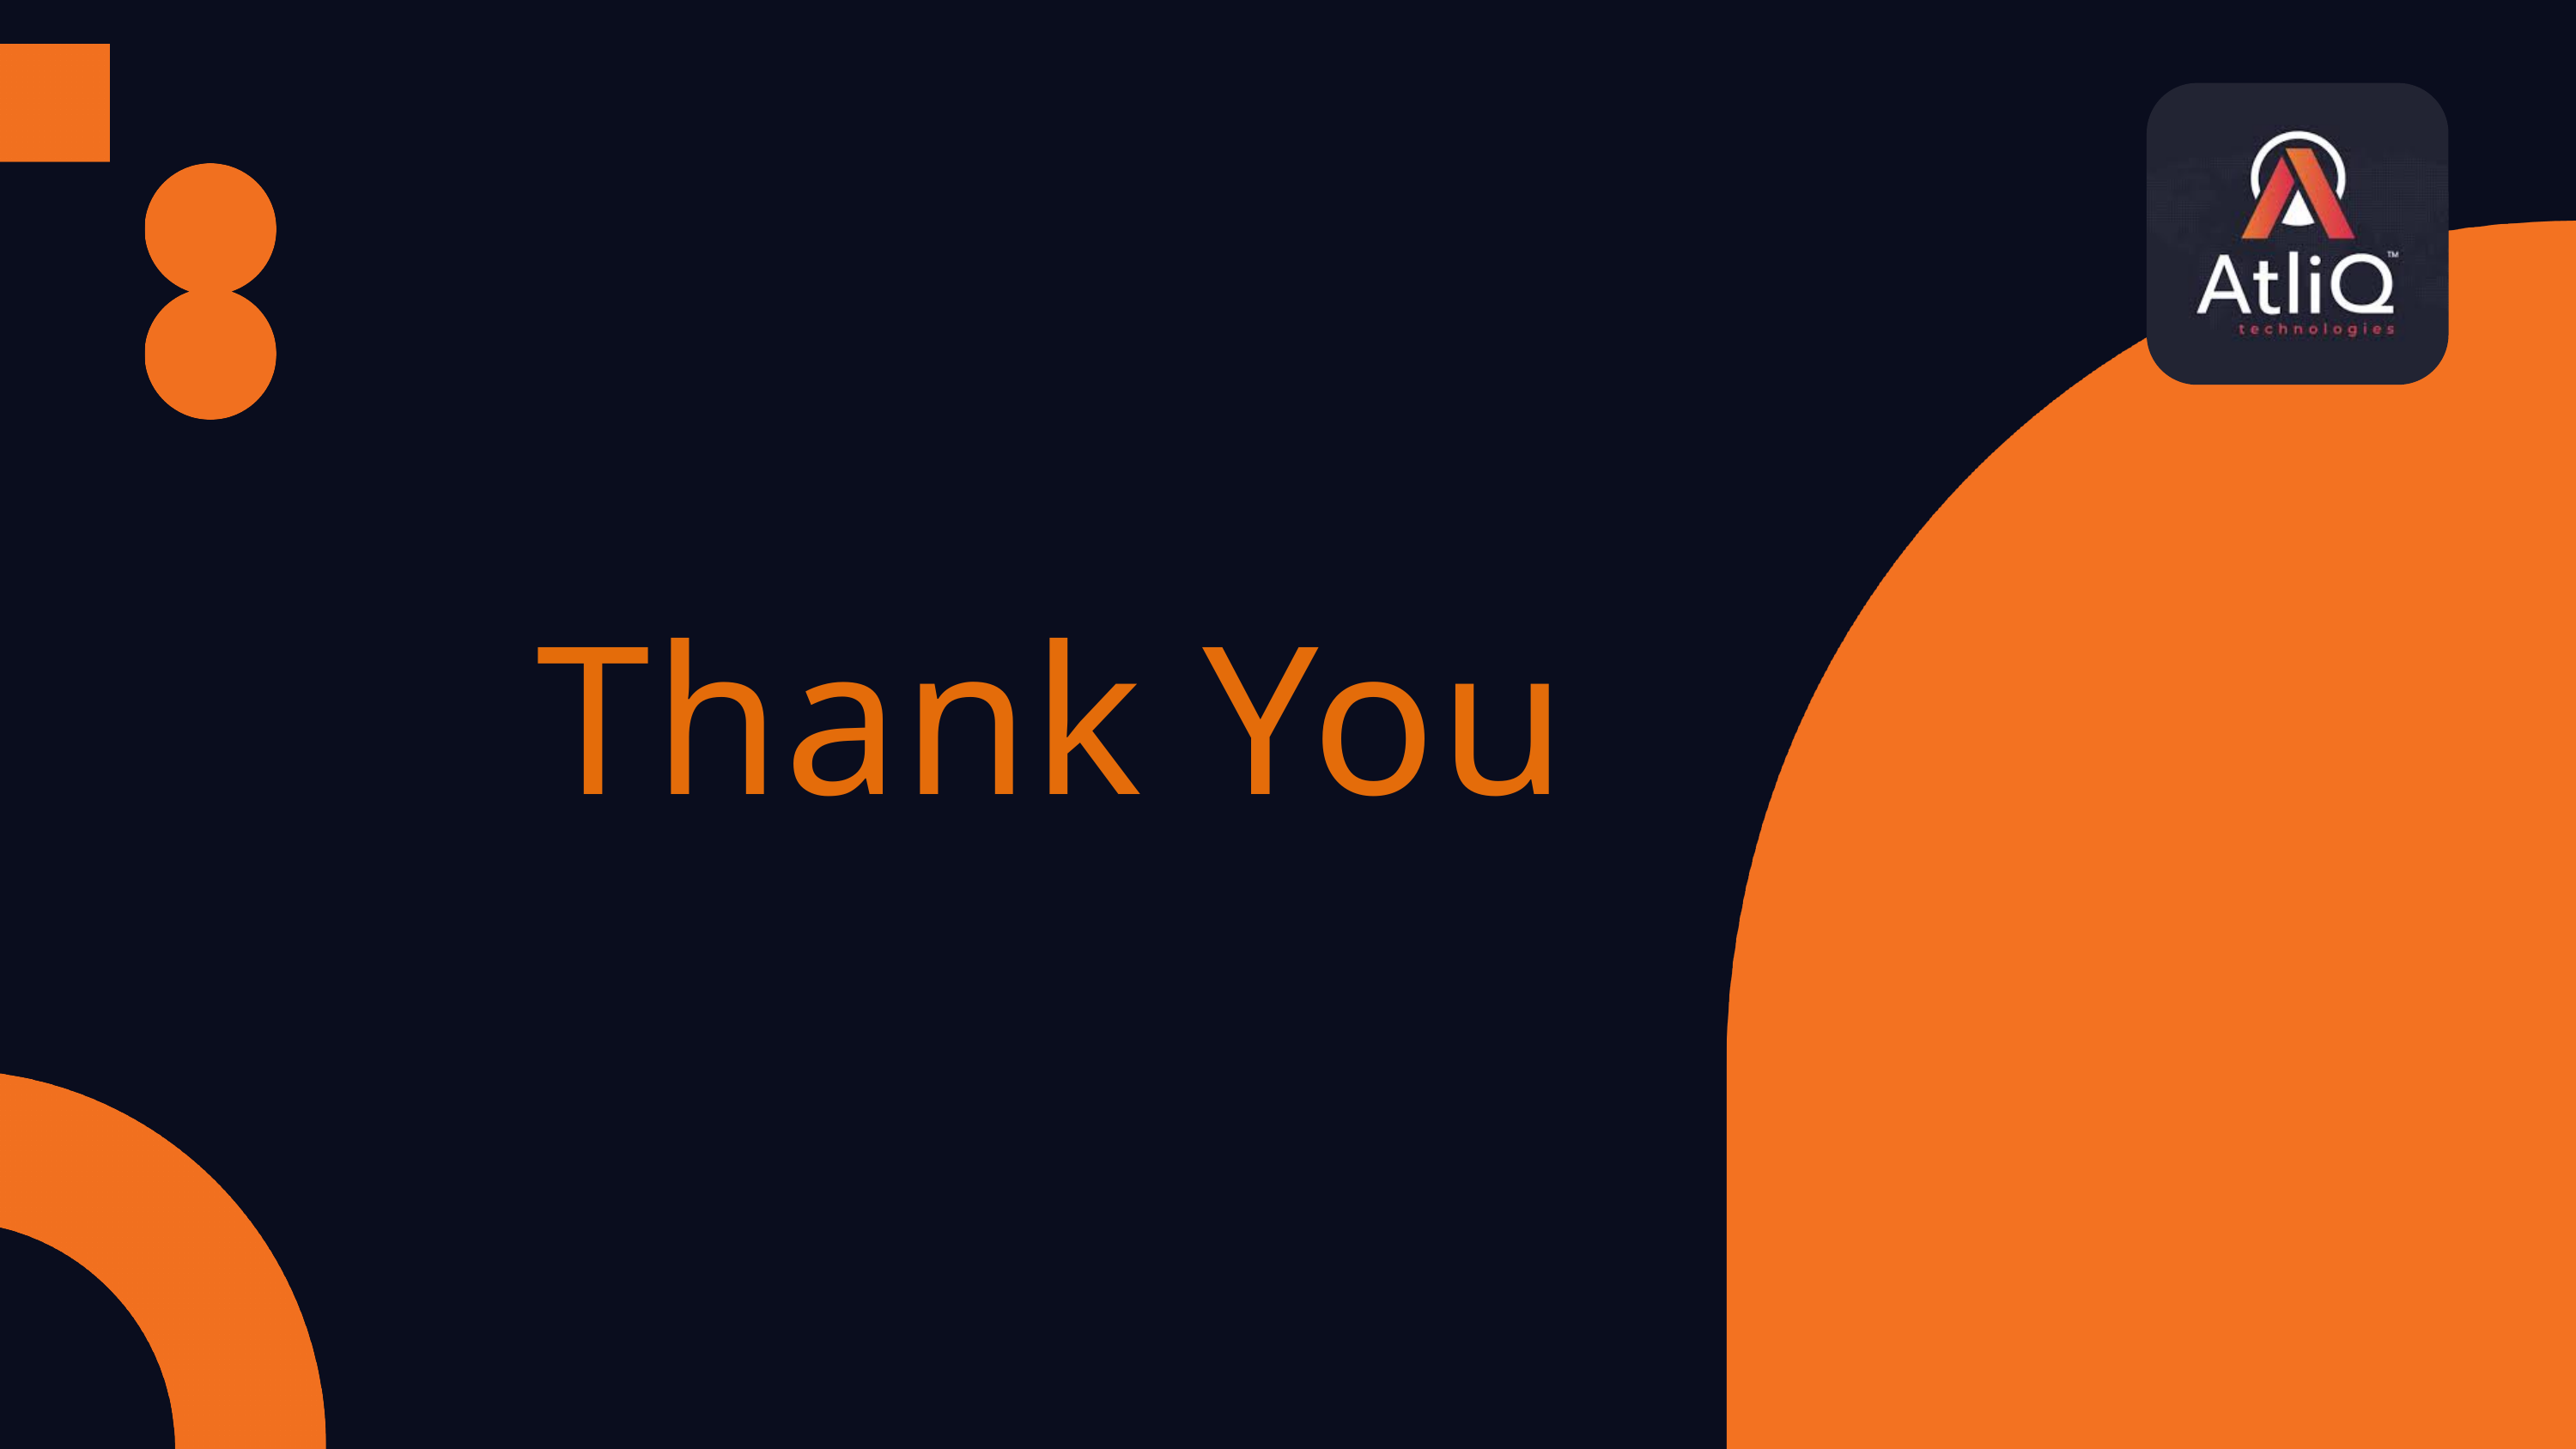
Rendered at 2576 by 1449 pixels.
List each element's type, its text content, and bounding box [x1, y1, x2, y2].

picture [2146, 82, 2449, 385]
text_box [144, 163, 277, 420]
text_box Thank You [418, 670, 1686, 836]
text_box [0, 1070, 326, 1449]
text_box [1726, 221, 2576, 1449]
text_box [0, 44, 110, 398]
